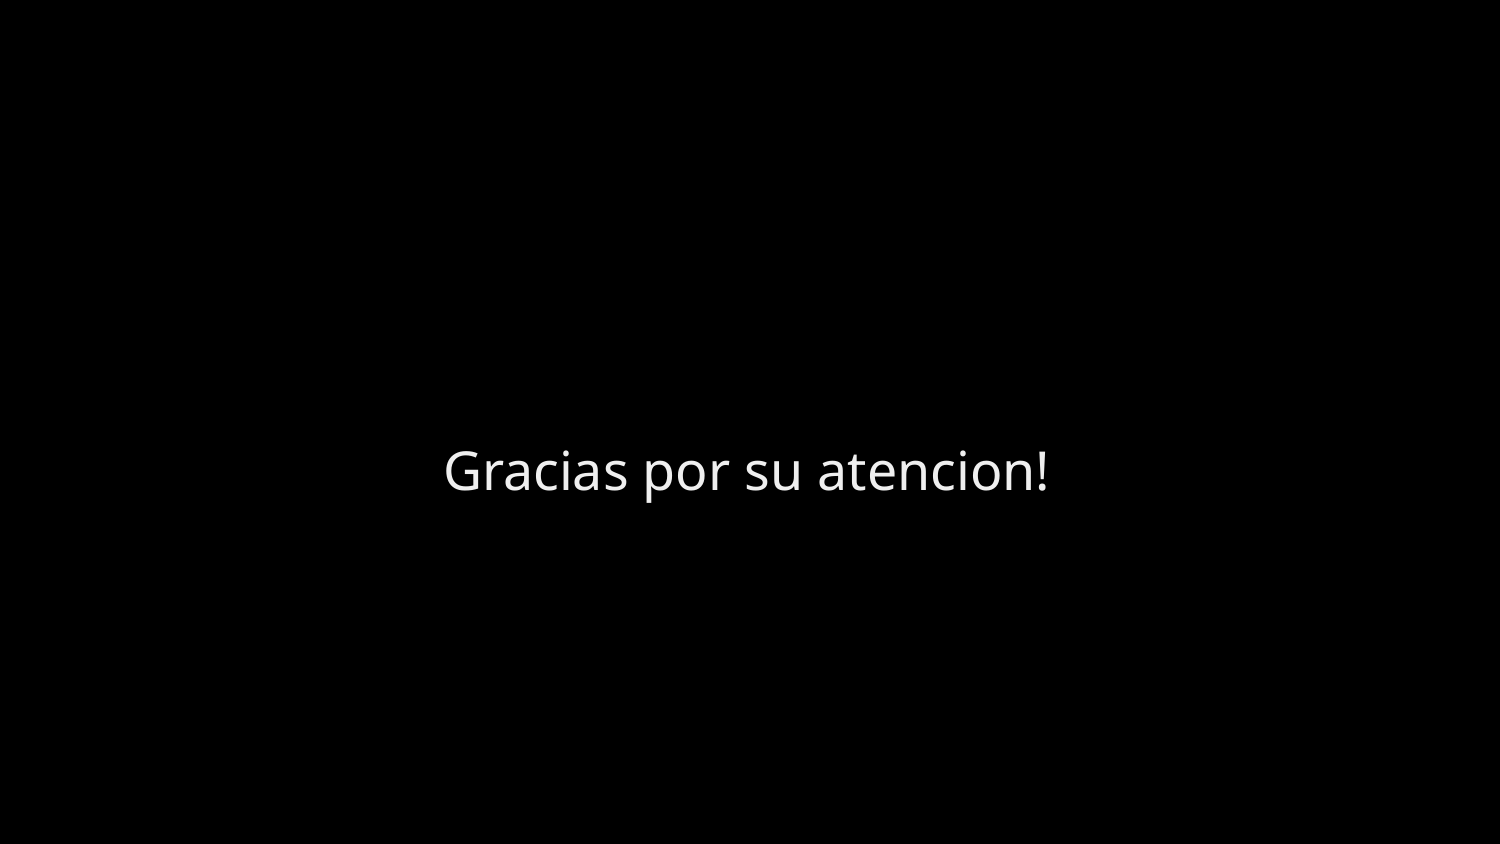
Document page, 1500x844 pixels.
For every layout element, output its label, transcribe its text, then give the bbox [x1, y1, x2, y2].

title Gracias por su atencion! [428, 421, 1072, 523]
